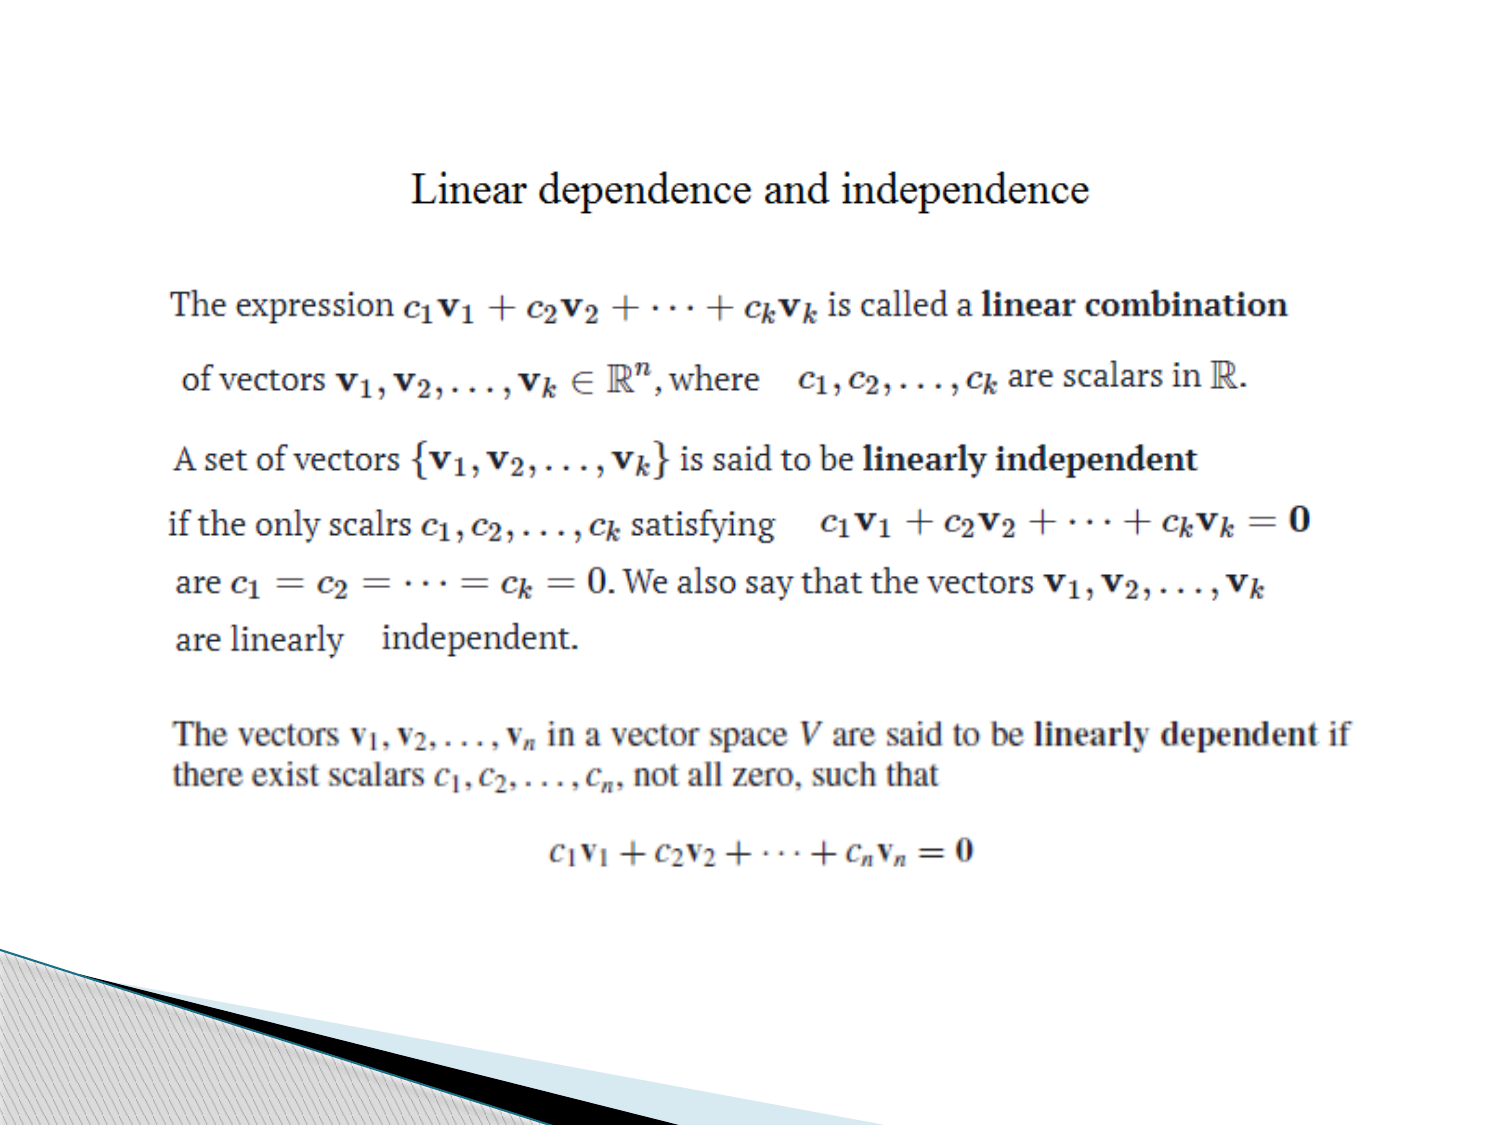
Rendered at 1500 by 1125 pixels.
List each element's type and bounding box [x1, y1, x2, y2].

picture [158, 703, 1367, 905]
list [157, 255, 1425, 681]
picture [395, 152, 1119, 232]
